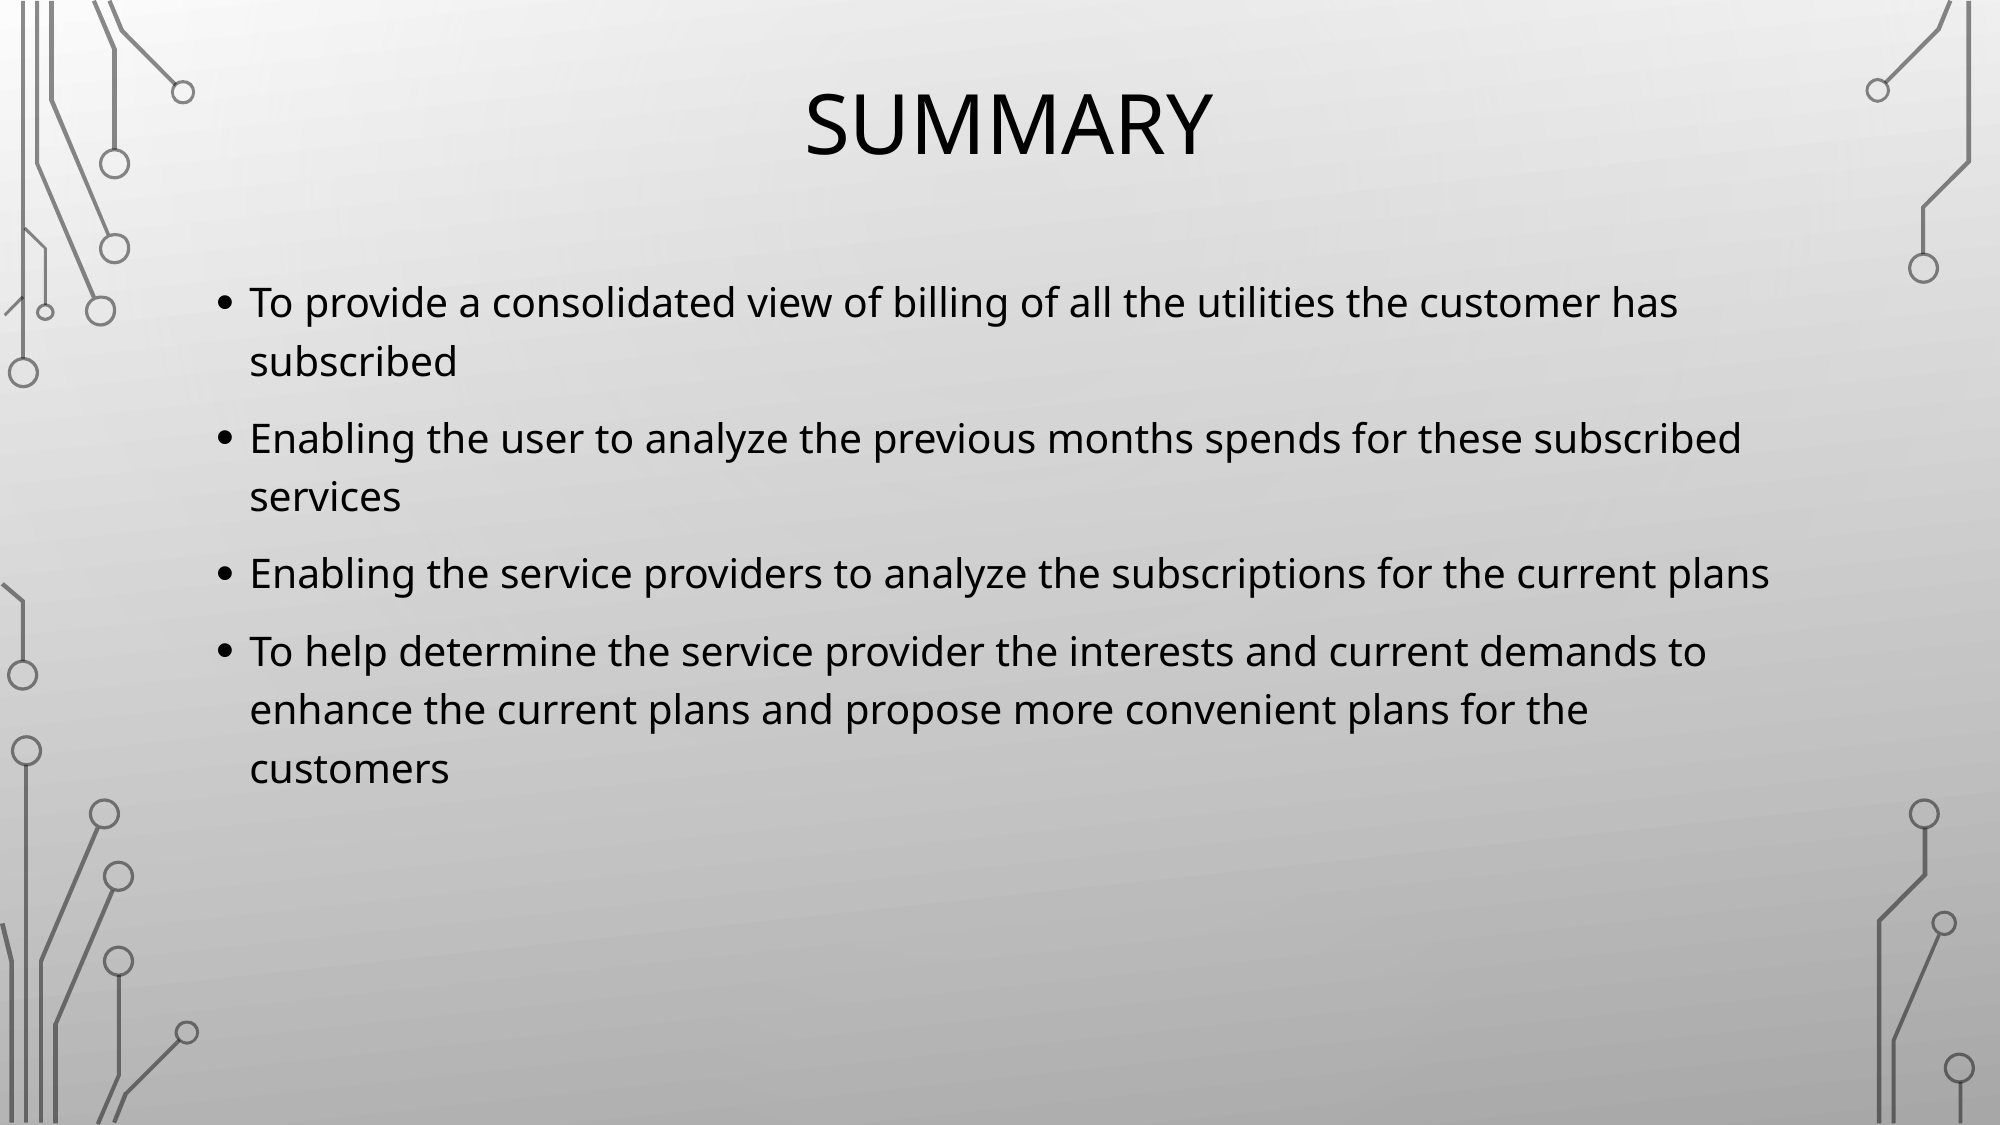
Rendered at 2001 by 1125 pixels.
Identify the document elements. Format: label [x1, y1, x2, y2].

text_box [1863, 0, 1976, 1124]
text_box [0, 0, 201, 1125]
picture [201, 0, 2000, 1125]
